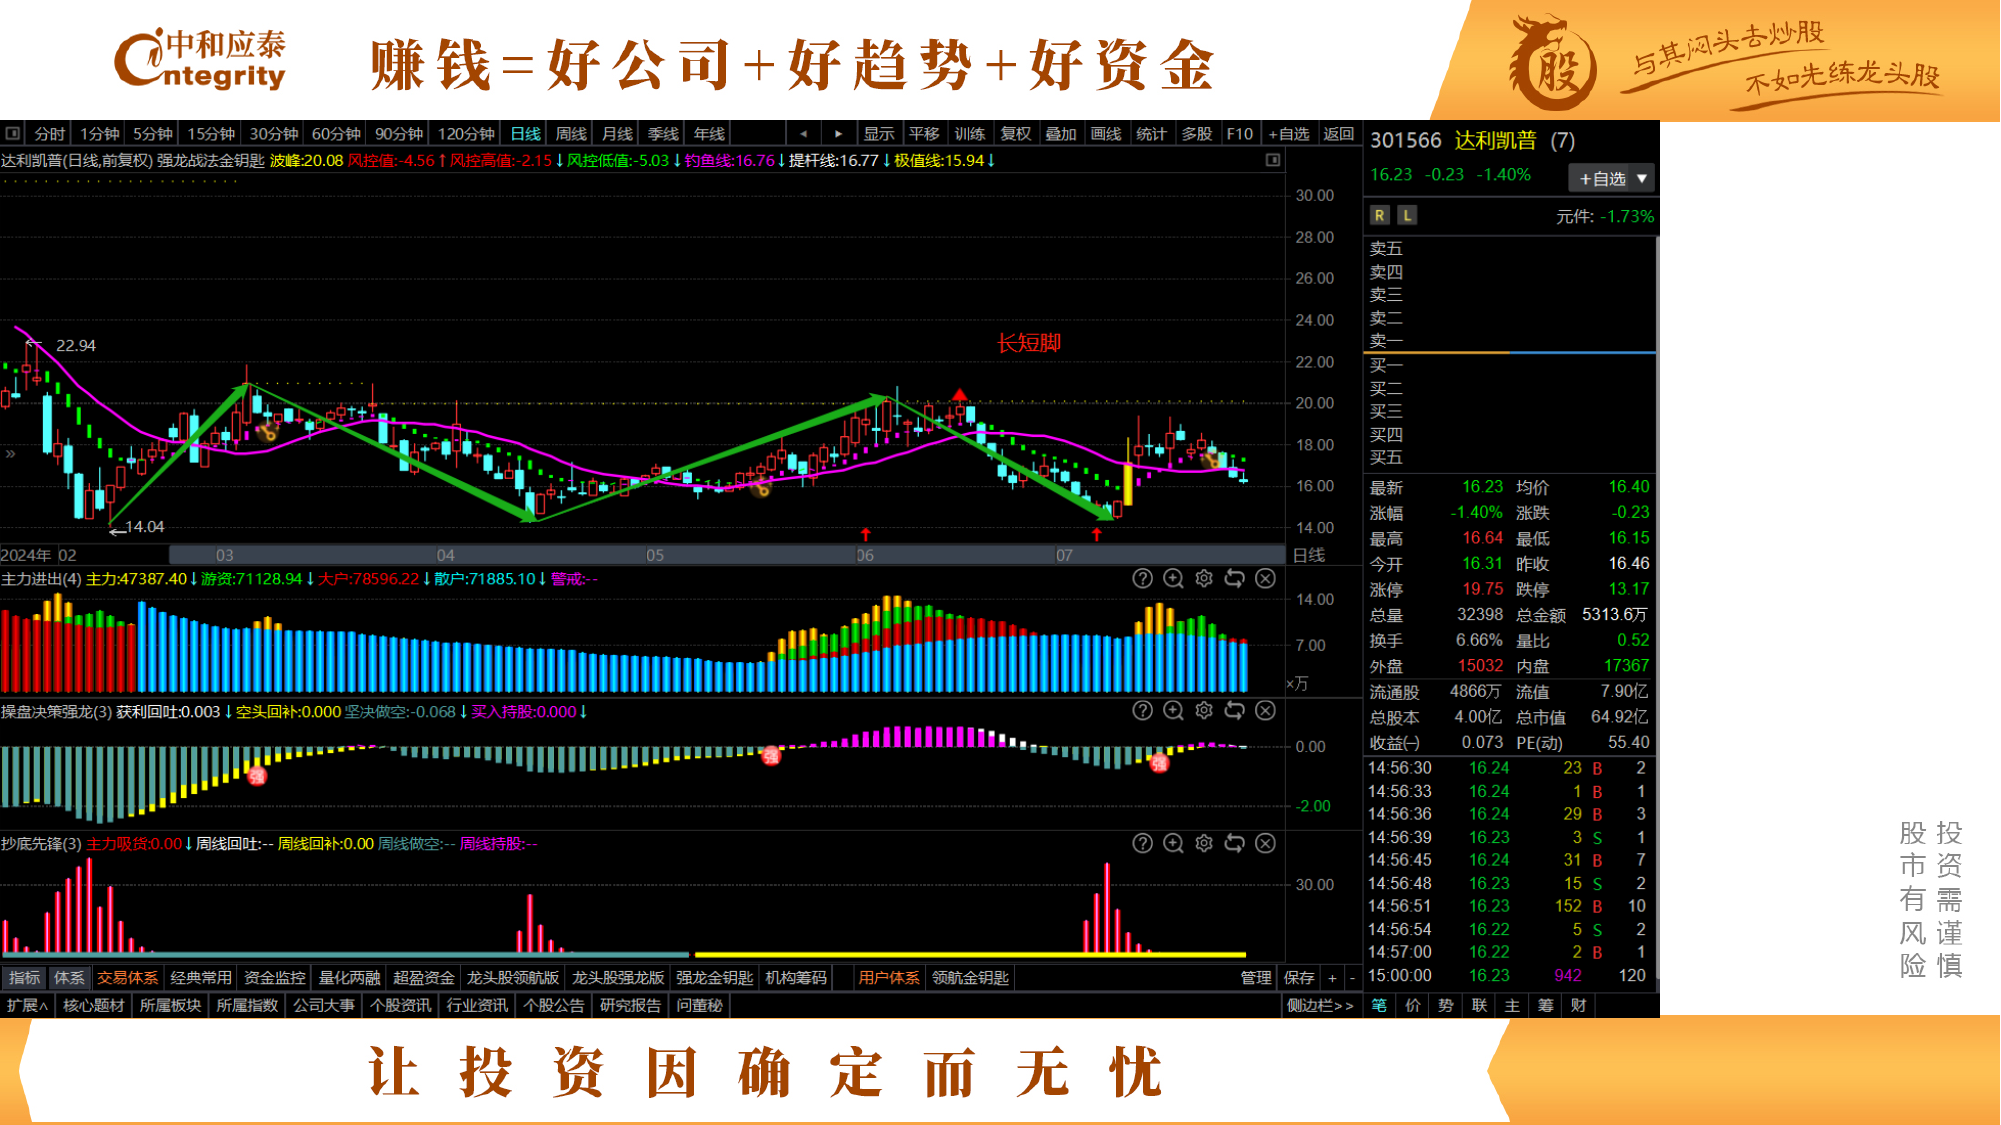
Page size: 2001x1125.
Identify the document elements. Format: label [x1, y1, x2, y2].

list [0, 120, 1660, 1018]
picture [0, 0, 2000, 1125]
